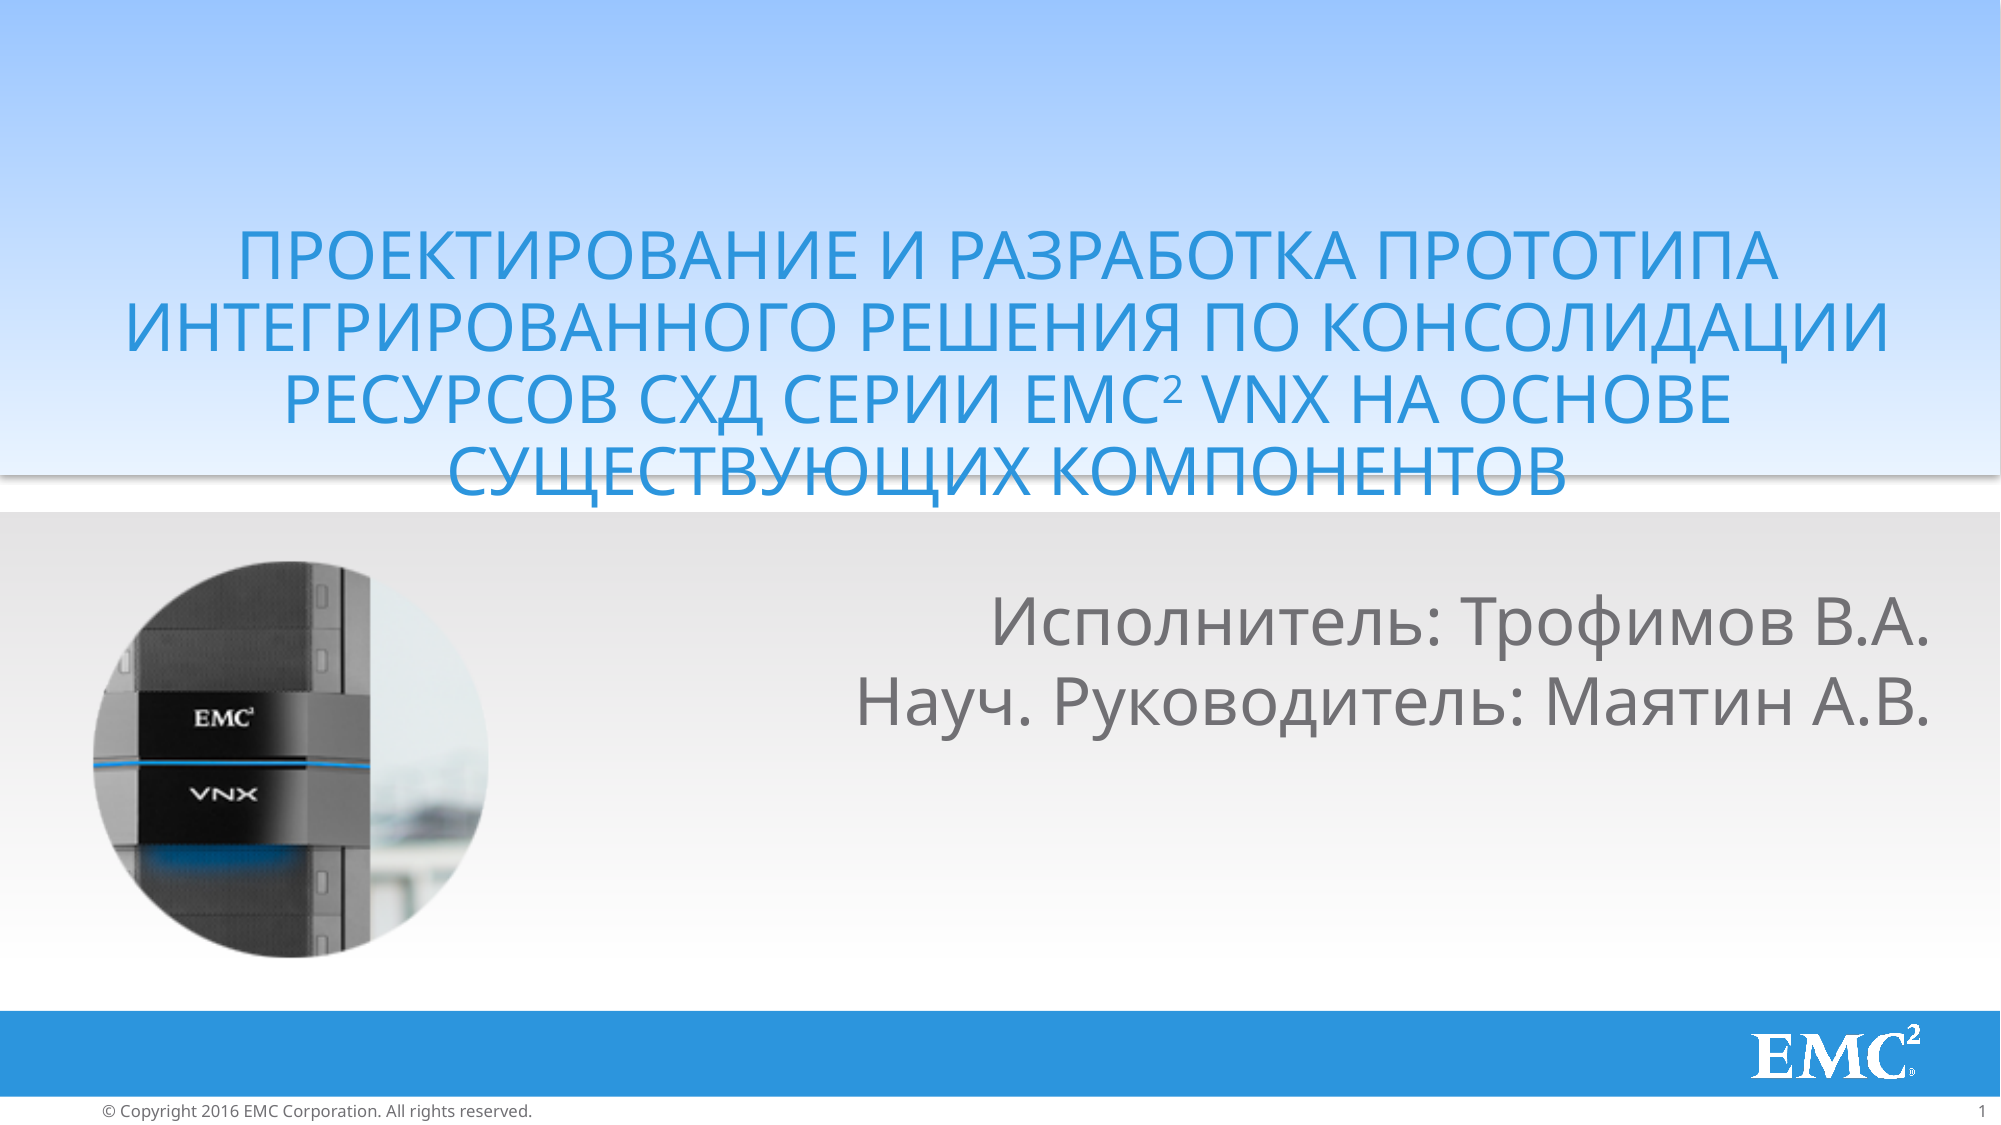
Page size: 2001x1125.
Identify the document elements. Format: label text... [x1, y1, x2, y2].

picture [1751, 1024, 1920, 1079]
title ПРОЕКТИРОВАНИЕ И РАЗРАБОТКА ПРОТОТИПА ИНТЕГРИРОВАННОГО РЕШЕНИЯ ПО КОНСОЛИДАЦИИ РЕСУРСОВ СХД СЕРИИ EMC2 VNX НА ОСНОВЕ СУЩЕСТВУЮЩИХ КОМПОНЕНТОВ [83, 195, 1934, 510]
picture [83, 549, 501, 967]
subtitle Исполнитель: Трофимов В.А. Науч. Руководитель: Маятин А.В. [600, 579, 1934, 758]
